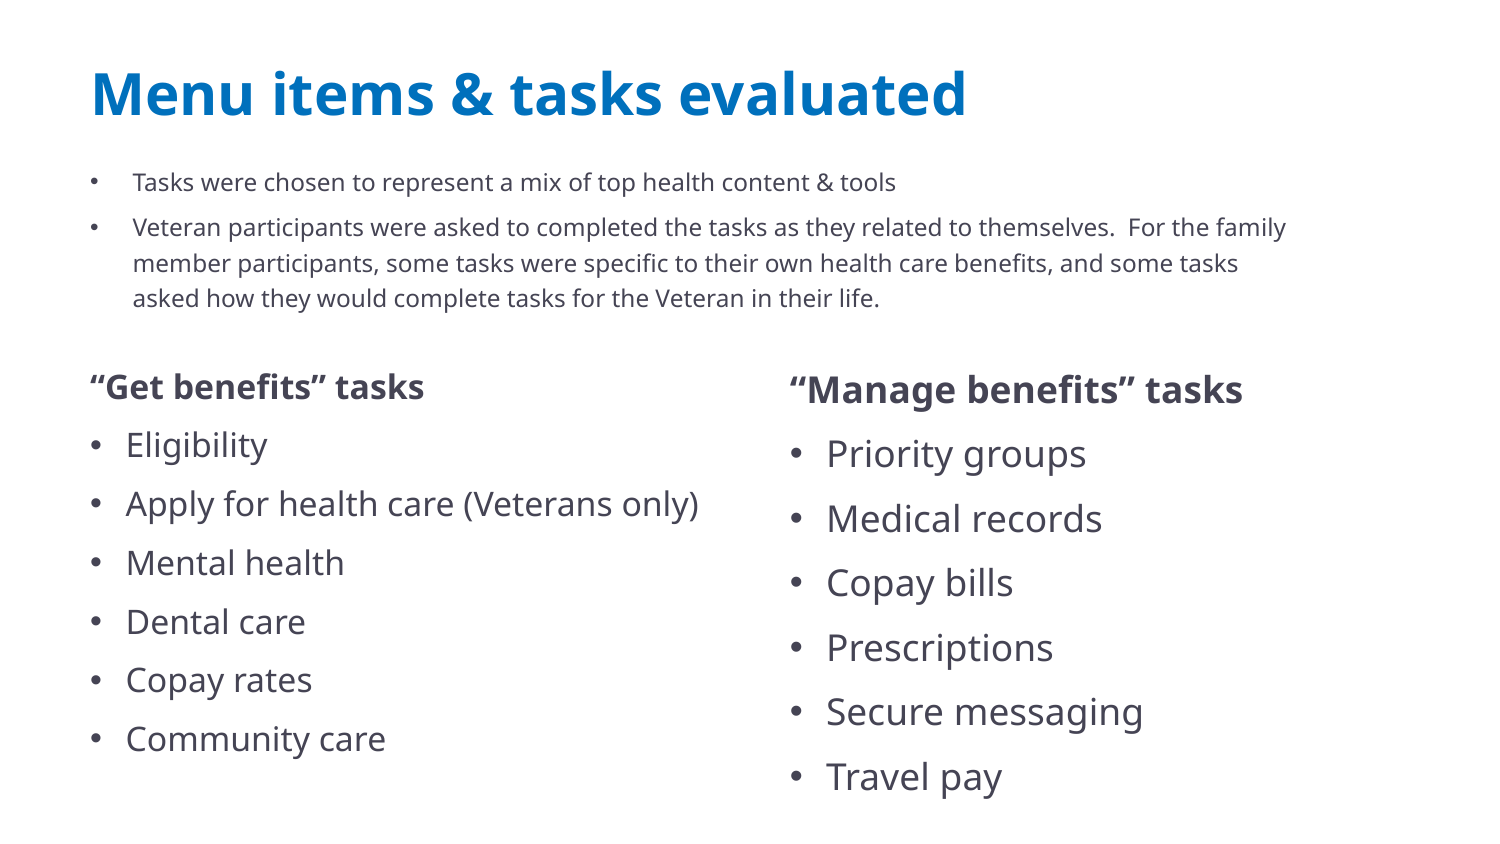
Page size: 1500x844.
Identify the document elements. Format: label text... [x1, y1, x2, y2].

list Tasks were chosen to represent a mix of top health content & tools Veteran participants were asked to completed the tasks as they related to themselves. For the family member participants, some tasks were specific to their own health care benefits, and some tasks asked how they would complete tasks for the Veteran in their life. [75, 153, 1313, 324]
list “Get benefits” tasks Eligibility Apply for health care (Veterans only) Mental health Dental care Copay rates Community care [75, 349, 725, 806]
title Menu items & tasks evaluated [75, 50, 1313, 153]
list “Manage benefits” tasks Priority groups Medical records Copay bills Prescriptions Secure messaging Travel pay [774, 349, 1425, 806]
